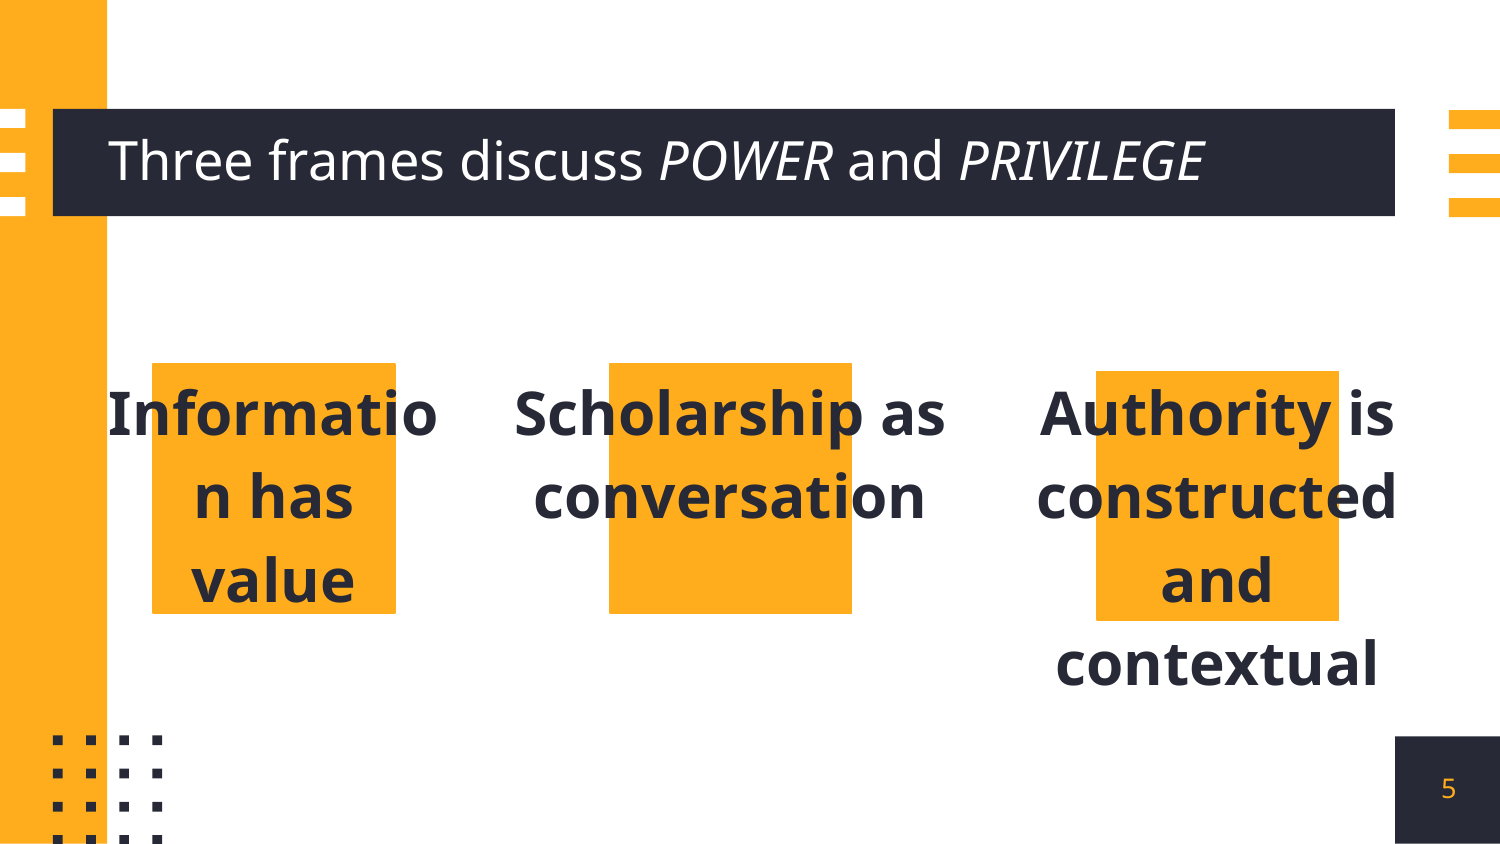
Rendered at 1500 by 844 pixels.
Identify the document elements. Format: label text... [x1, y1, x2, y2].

list Scholarship as conversation [469, 364, 992, 590]
title Three frames discuss POWER and PRIVILEGE [108, 108, 1396, 217]
list Authority is constructed and contextual [992, 364, 1444, 839]
slide_number ‹#› [1395, 736, 1500, 844]
list Information has value [108, 364, 440, 555]
text_box [153, 555, 395, 613]
text_box [609, 590, 852, 613]
